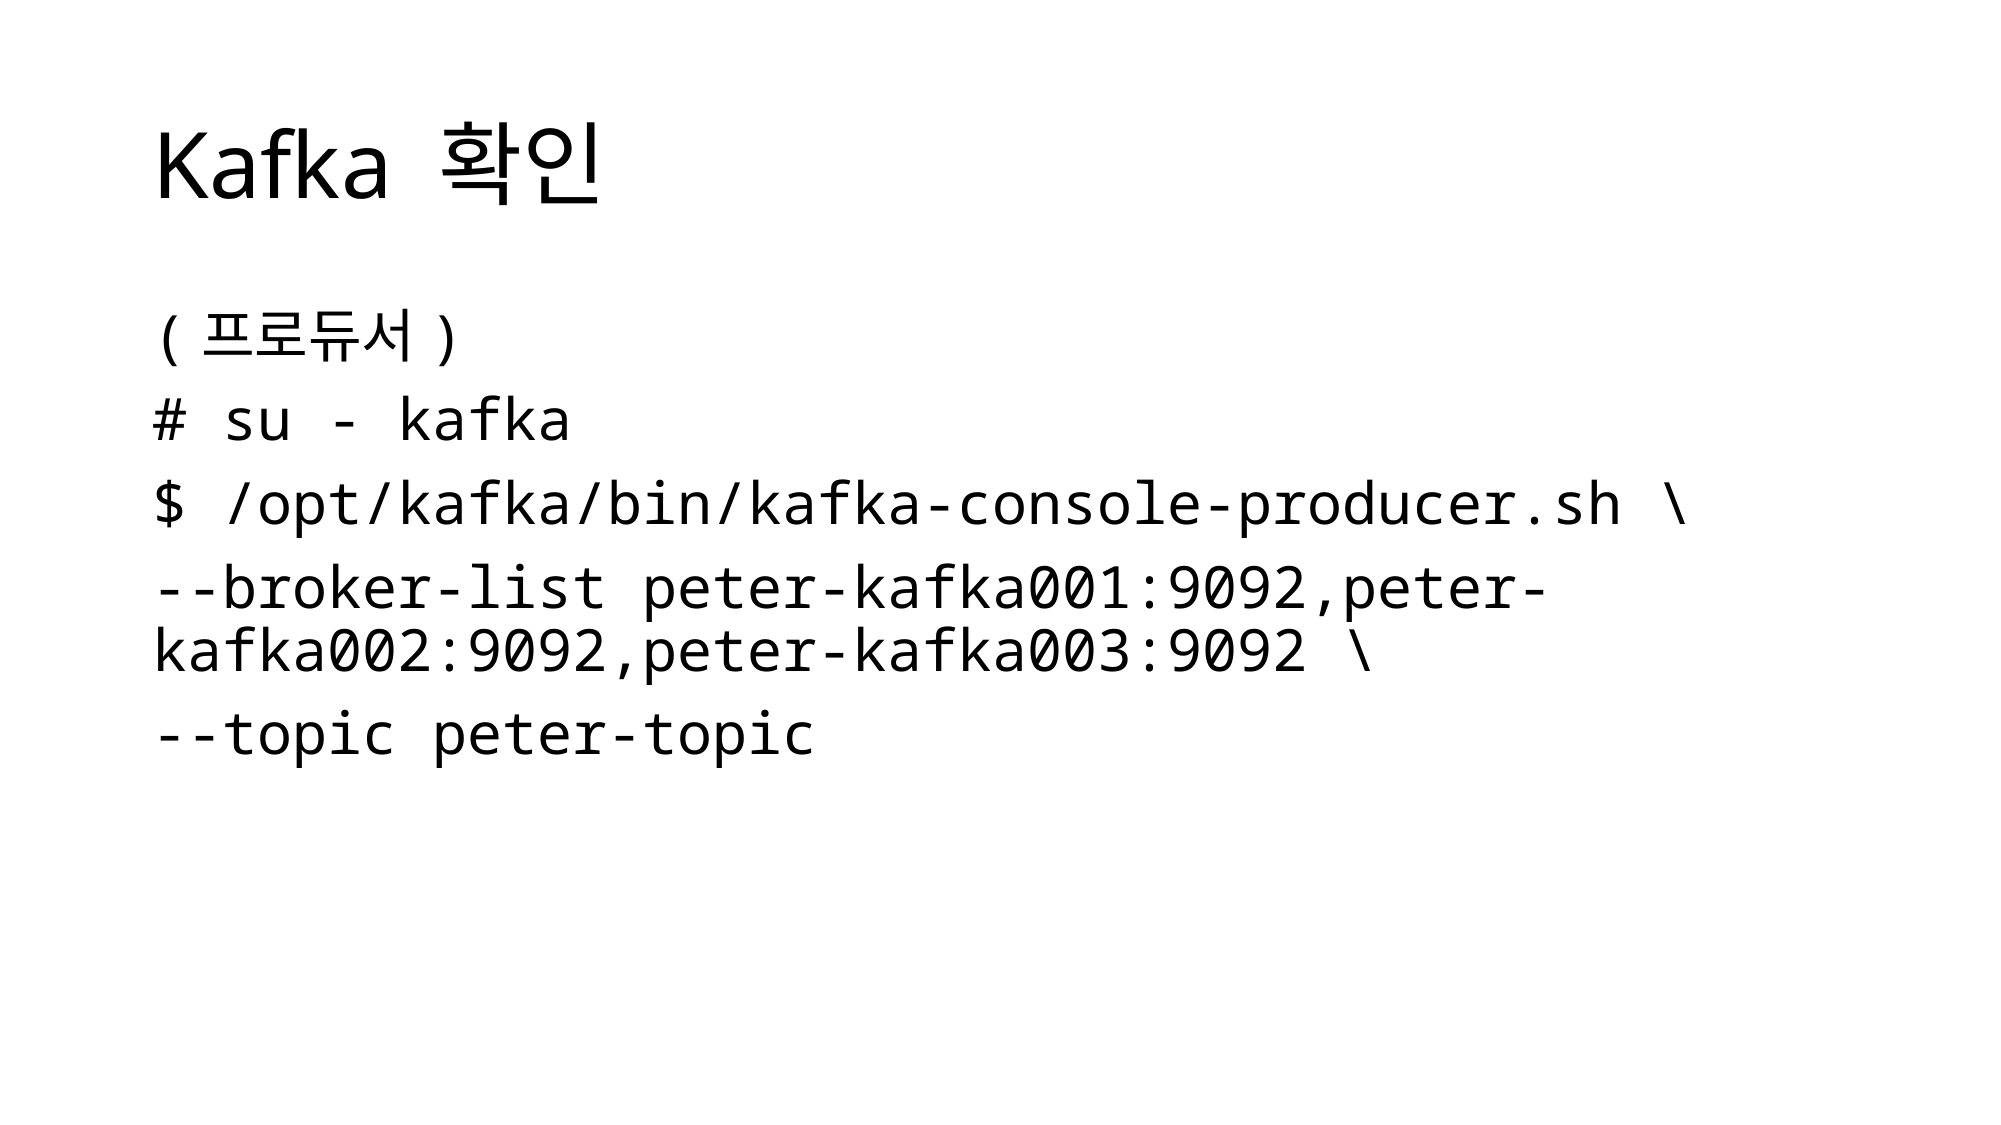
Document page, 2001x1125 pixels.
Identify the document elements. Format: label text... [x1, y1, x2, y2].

list (프로듀서) # su - kafka $ /opt/kafka/bin/kafka-console-producer.sh \ --broker-list peter-kafka001:9092,peter-kafka002:9092,peter-kafka003:9092 \ --topic peter-topic [137, 299, 1863, 1014]
title Kafka 확인 [137, 59, 1863, 278]
